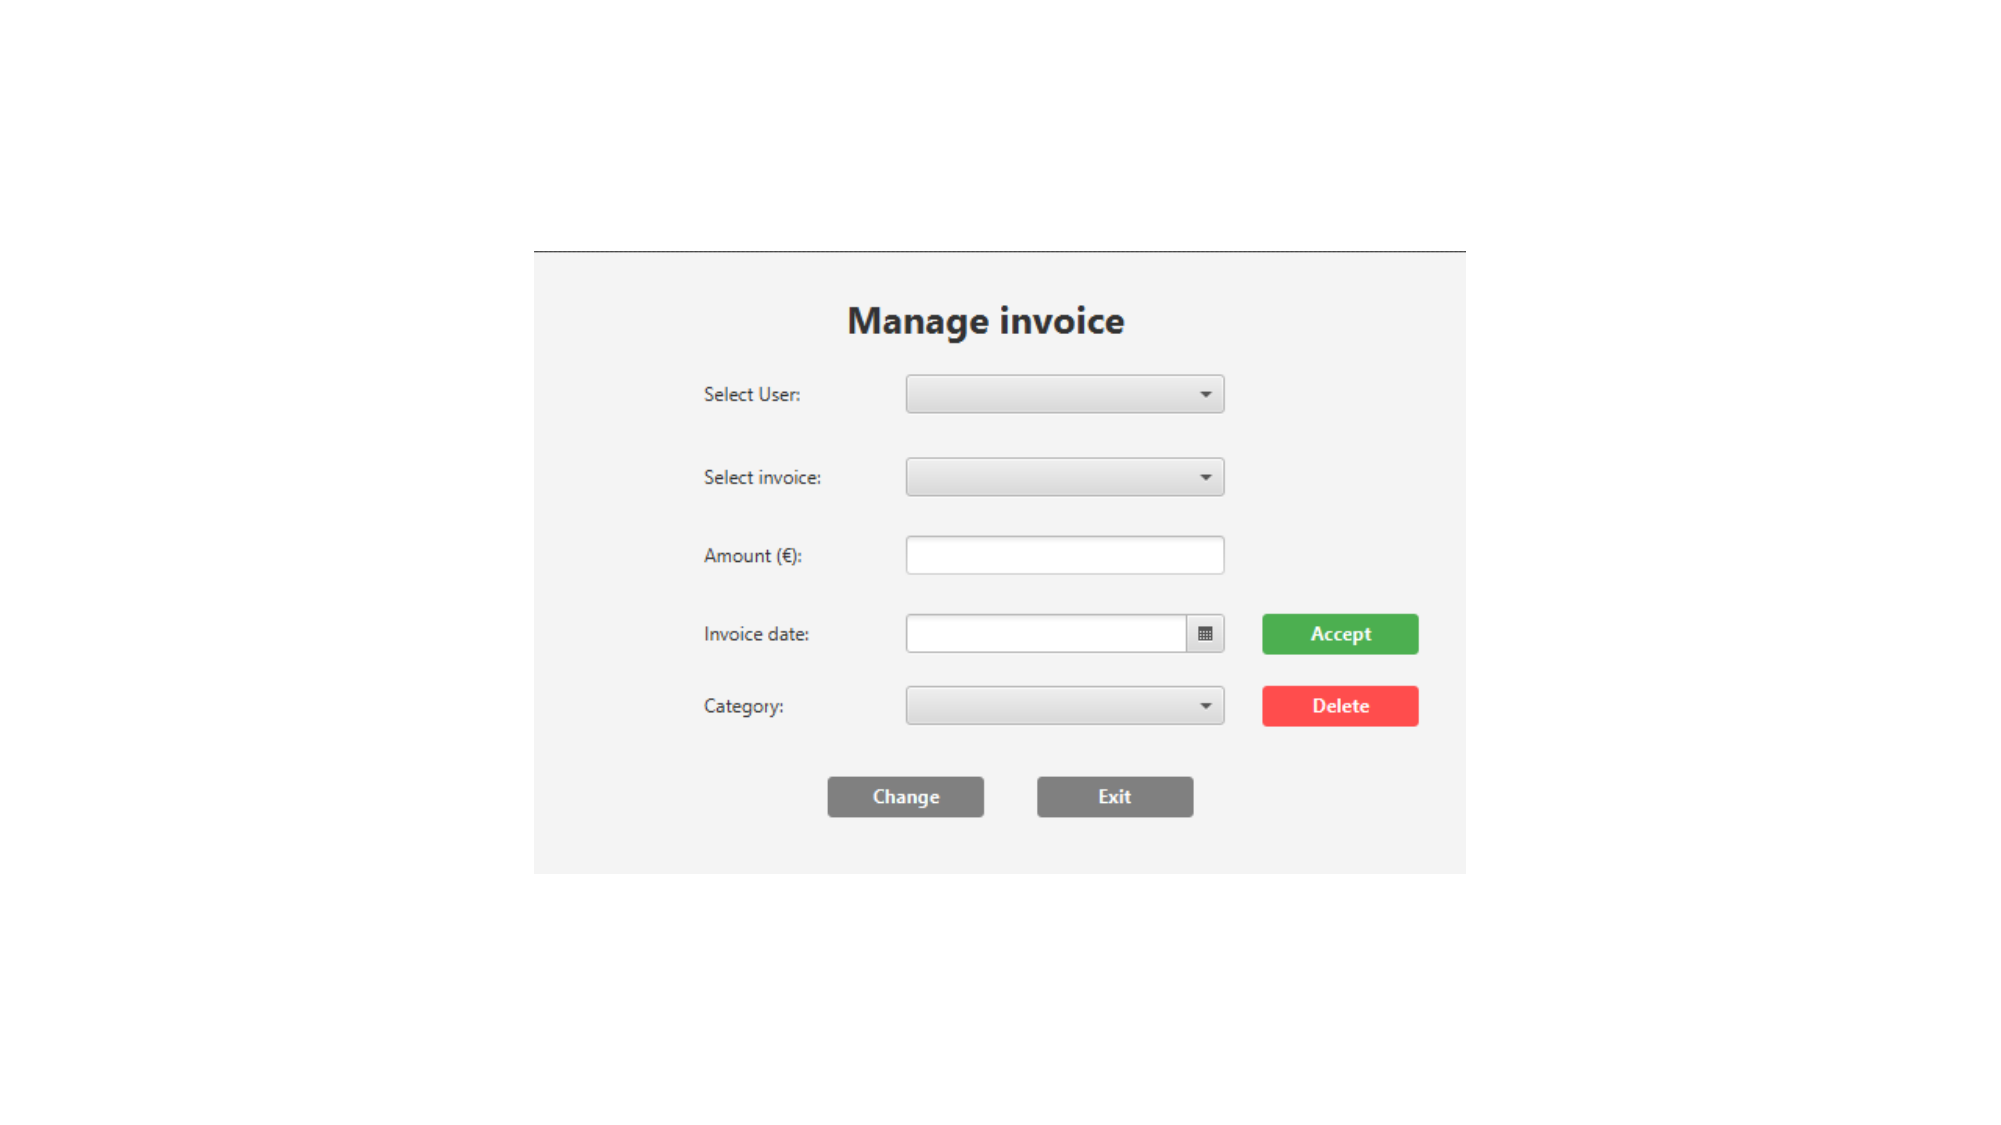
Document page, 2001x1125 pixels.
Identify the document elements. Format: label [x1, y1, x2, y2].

picture [533, 250, 1467, 874]
